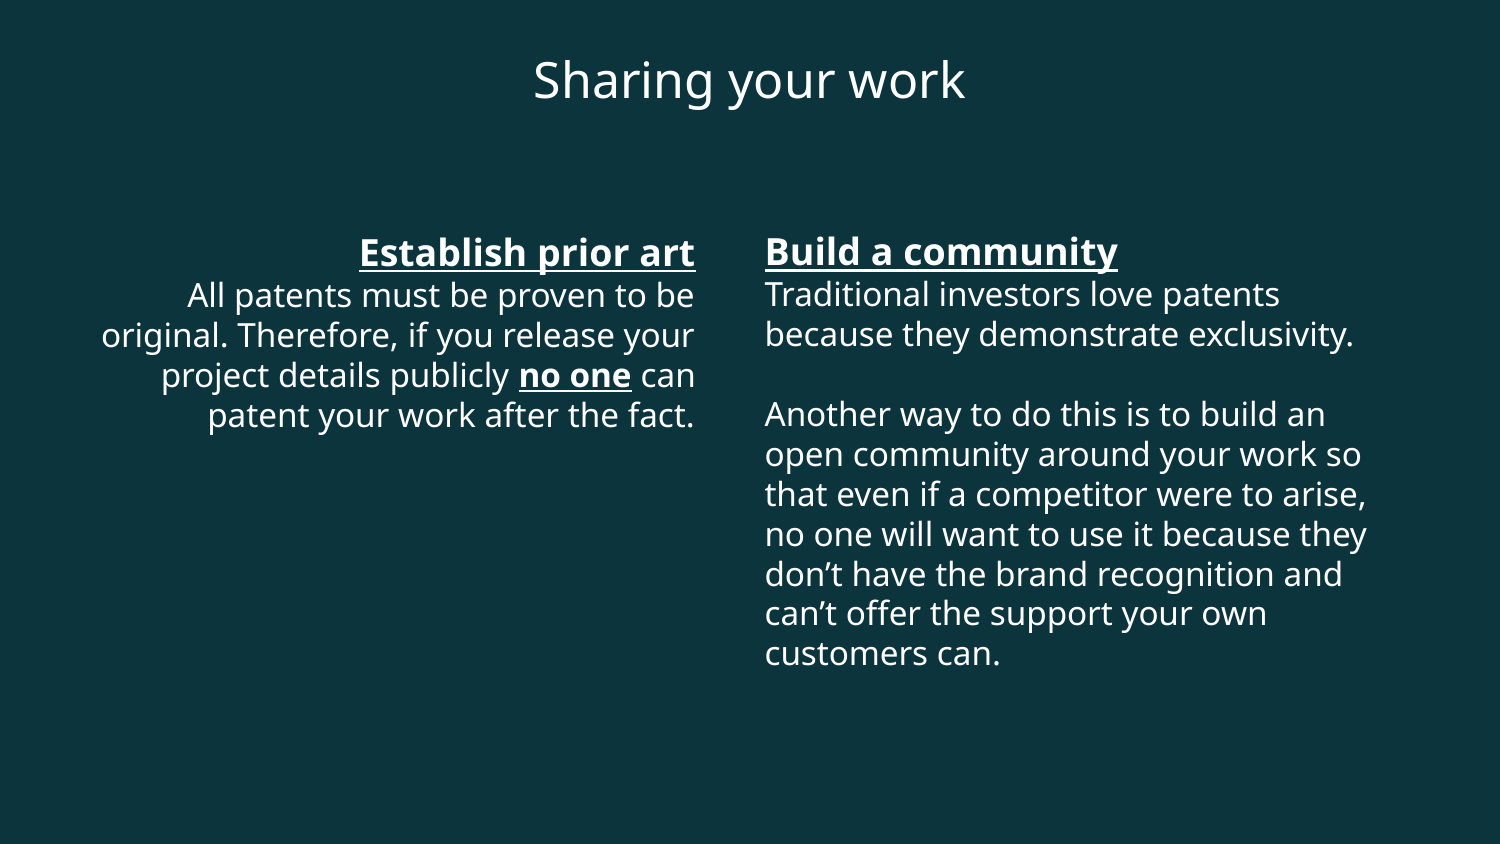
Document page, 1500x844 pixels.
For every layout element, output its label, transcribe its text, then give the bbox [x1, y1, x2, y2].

title Establish prior art All patents must be proven to be original. Therefore, if you release your project details publicly no one can patent your work after the fact. [59, 191, 711, 707]
text_box Sharing your work [424, 33, 1076, 137]
title Build a community Traditional investors love patents because they demonstrate exclusivity. Another way to do this is to build an open community around your work so that even if a competitor were to arise, no one will want to use it because they don’t have the brand recognition and can’t offer the support your own customers can. [749, 190, 1402, 716]
